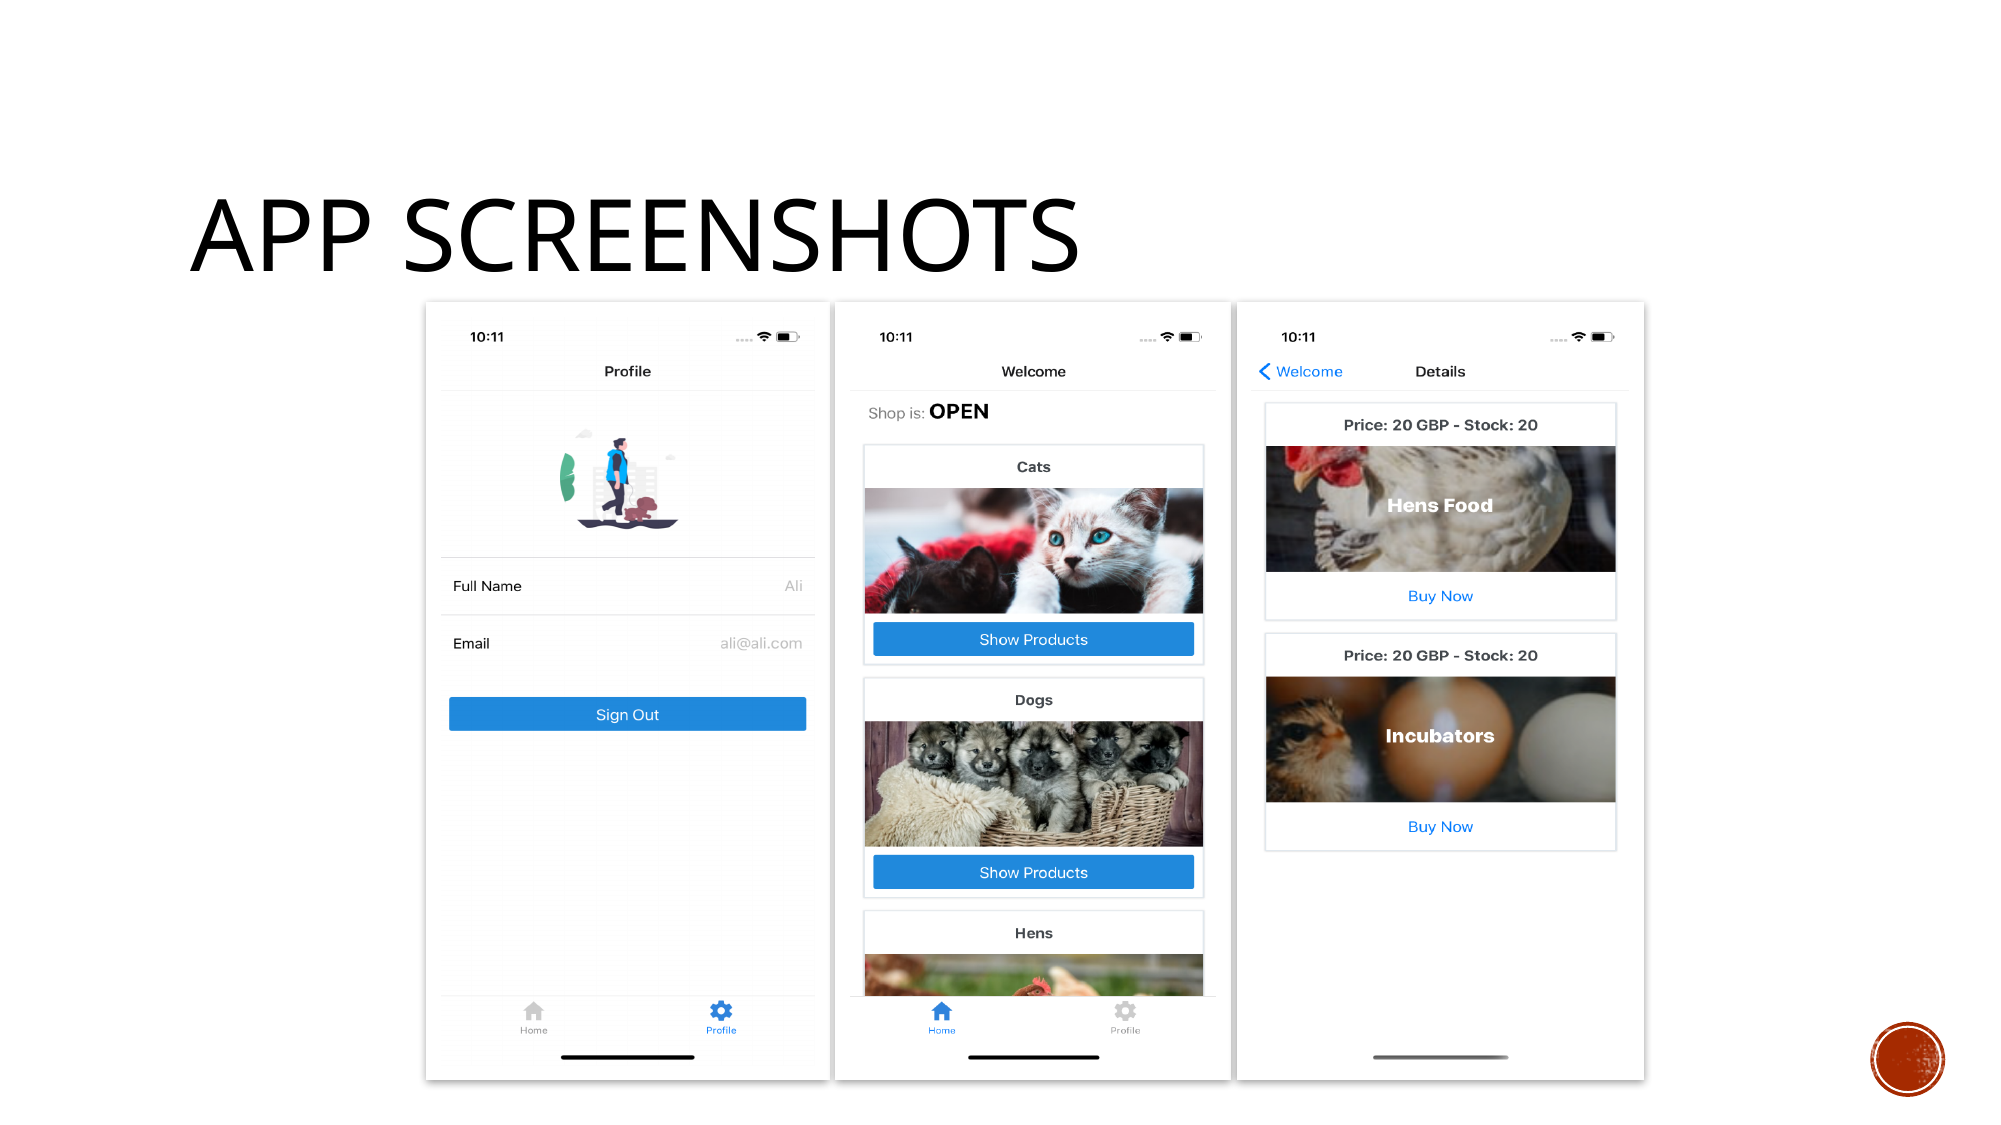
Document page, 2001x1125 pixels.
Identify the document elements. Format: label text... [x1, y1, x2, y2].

picture [1251, 317, 1629, 1066]
picture [850, 317, 1216, 1066]
title App screenshots [175, 134, 1826, 344]
picture [441, 317, 815, 1066]
